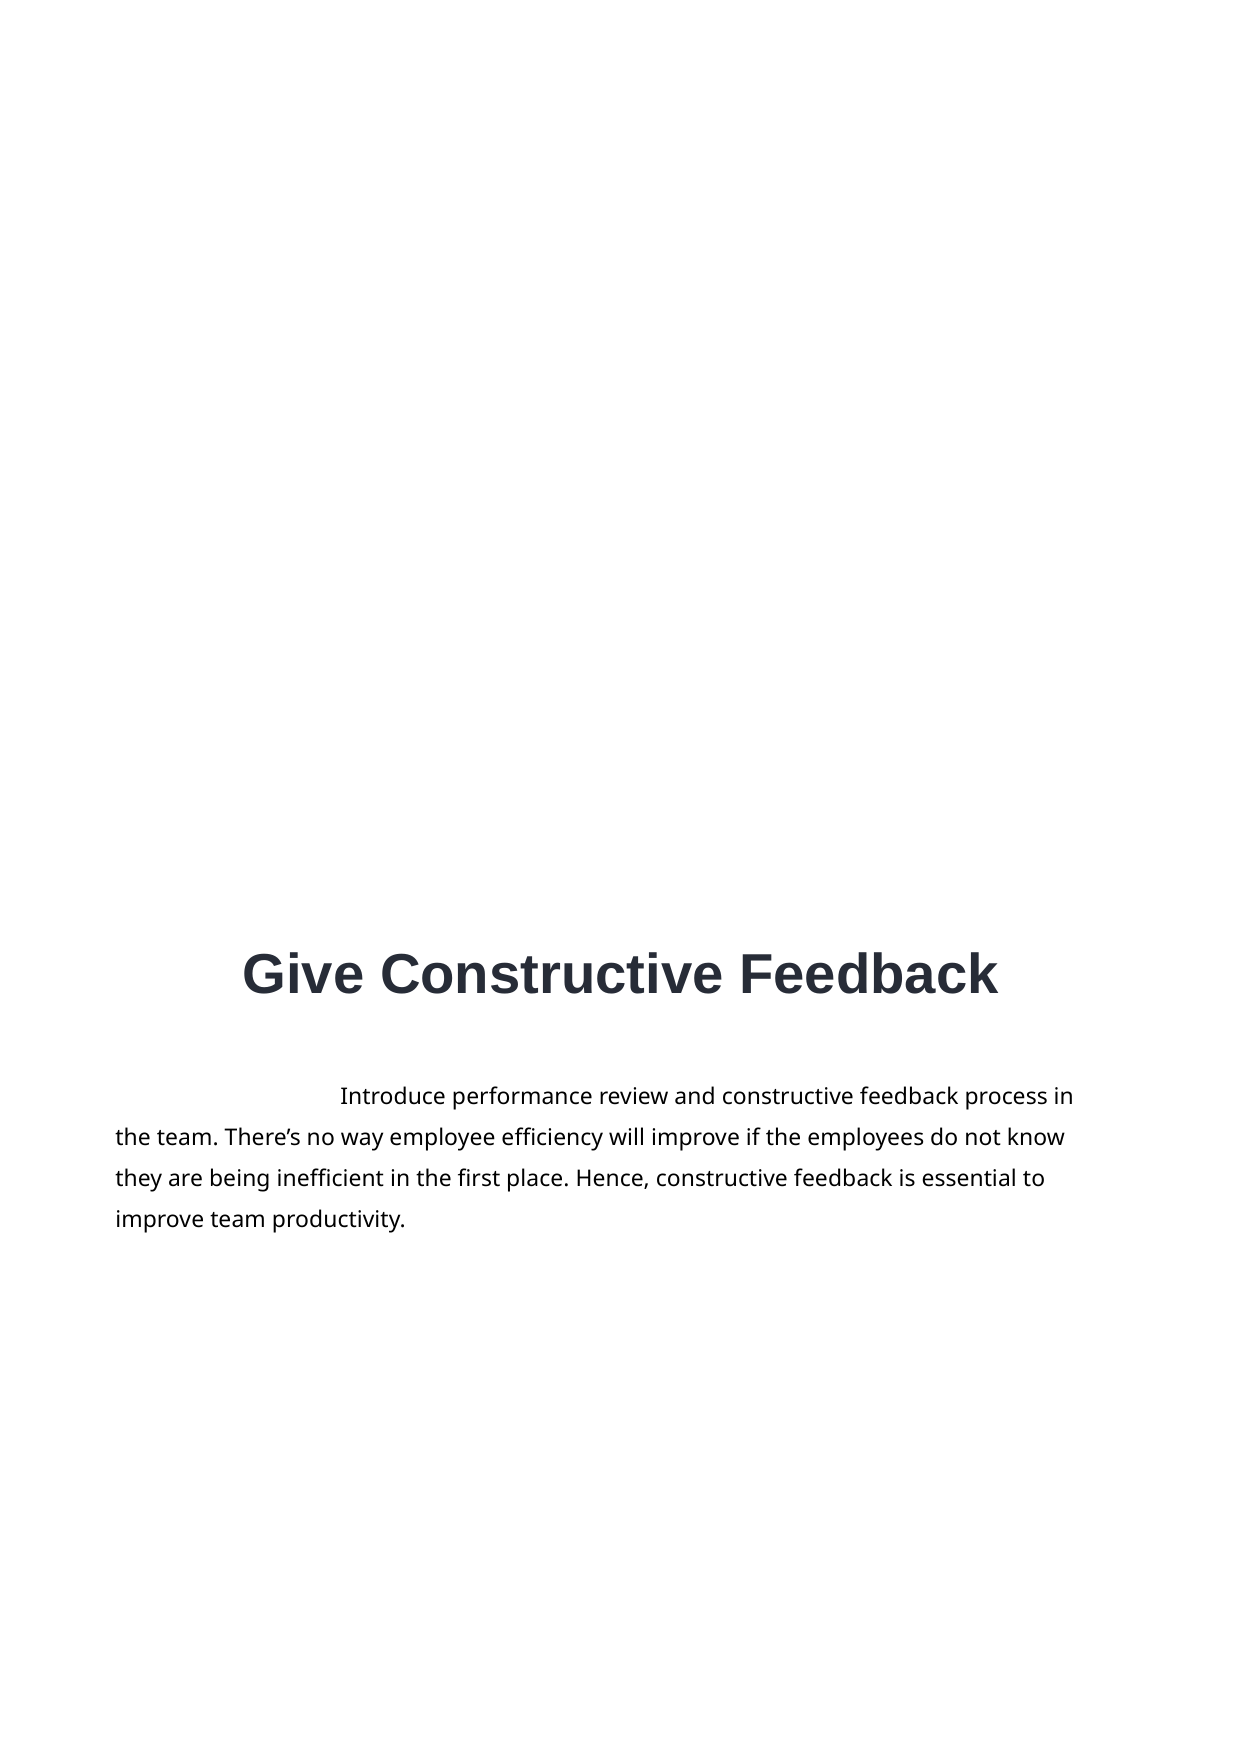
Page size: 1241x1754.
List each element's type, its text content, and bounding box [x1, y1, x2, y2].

text_box Introduce performance review and constructive feedback process in the team. There’s no way employee efficiency will improve if the employees do not know they are being inefficient in the first place. Hence, constructive feedback is essential to improve team productivity. [115, 1067, 1106, 1221]
text_box Give Constructive Feedback [227, 937, 1014, 986]
